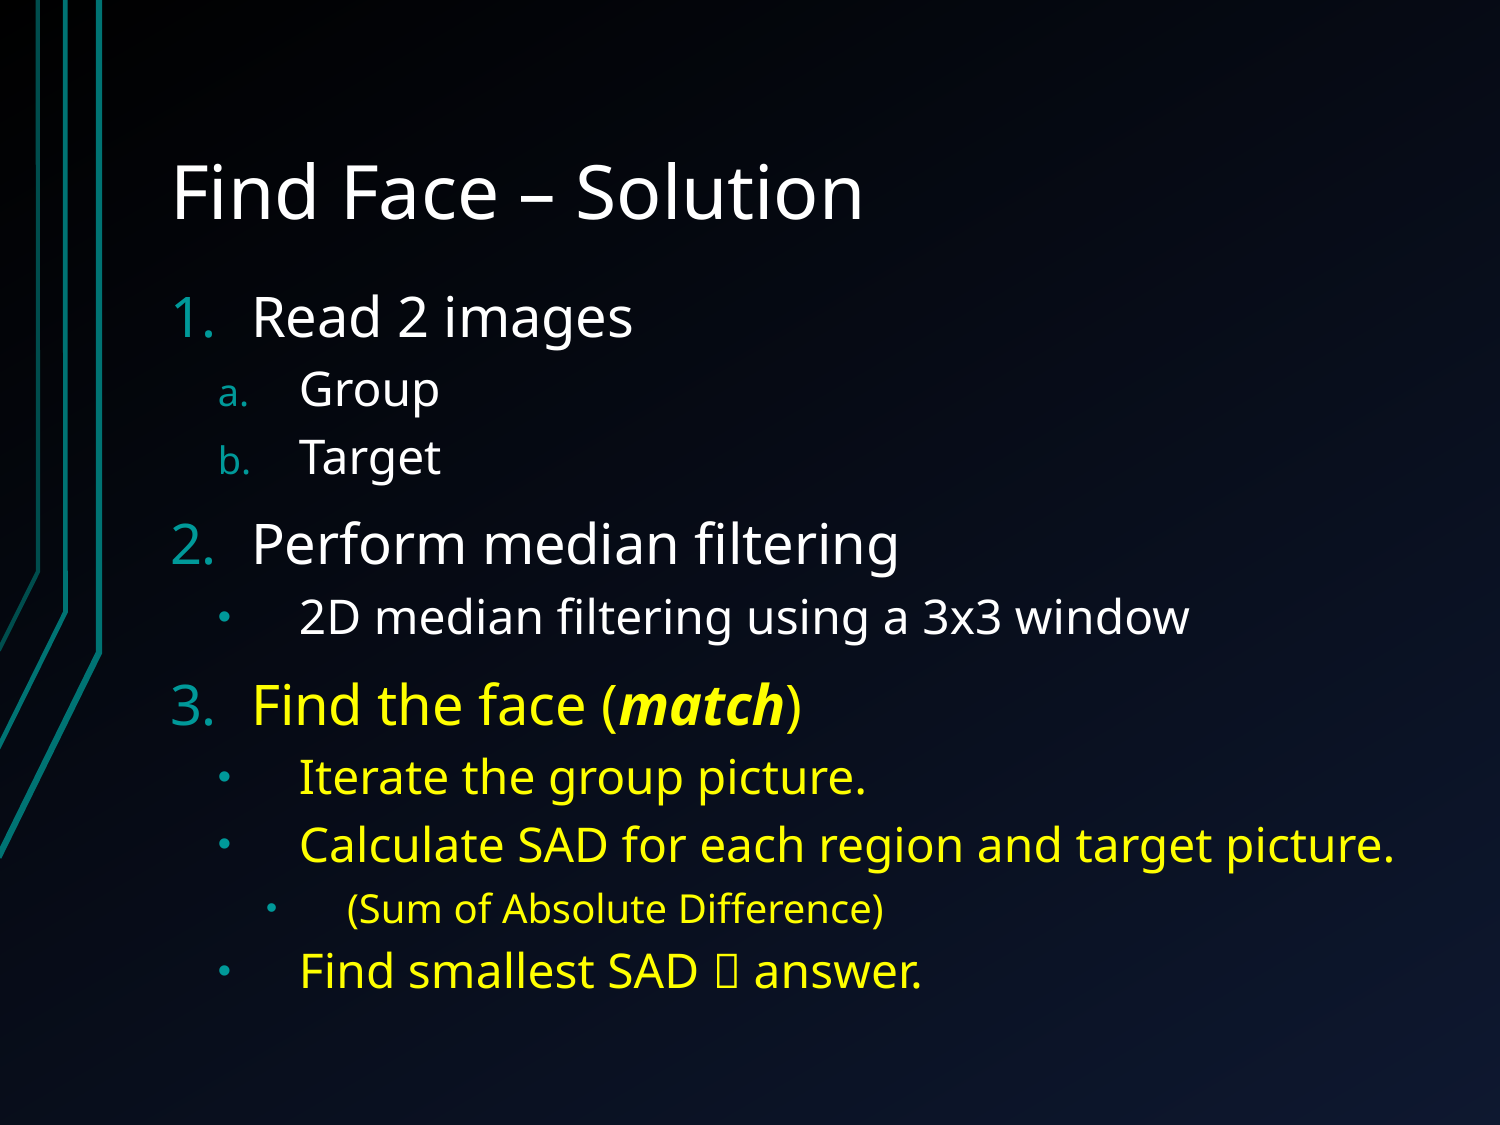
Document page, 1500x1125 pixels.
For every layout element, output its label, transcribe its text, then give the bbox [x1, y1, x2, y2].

title Find Face – Solution [150, 45, 1425, 246]
list Read 2 images Group Target Perform median filtering 2D median filtering using a 3x3 window Find the face (match) Iterate the group picture. Calculate SAD for each region and target picture. (Sum of Absolute Difference) Find smallest SAD  answer. [150, 279, 1471, 1012]
